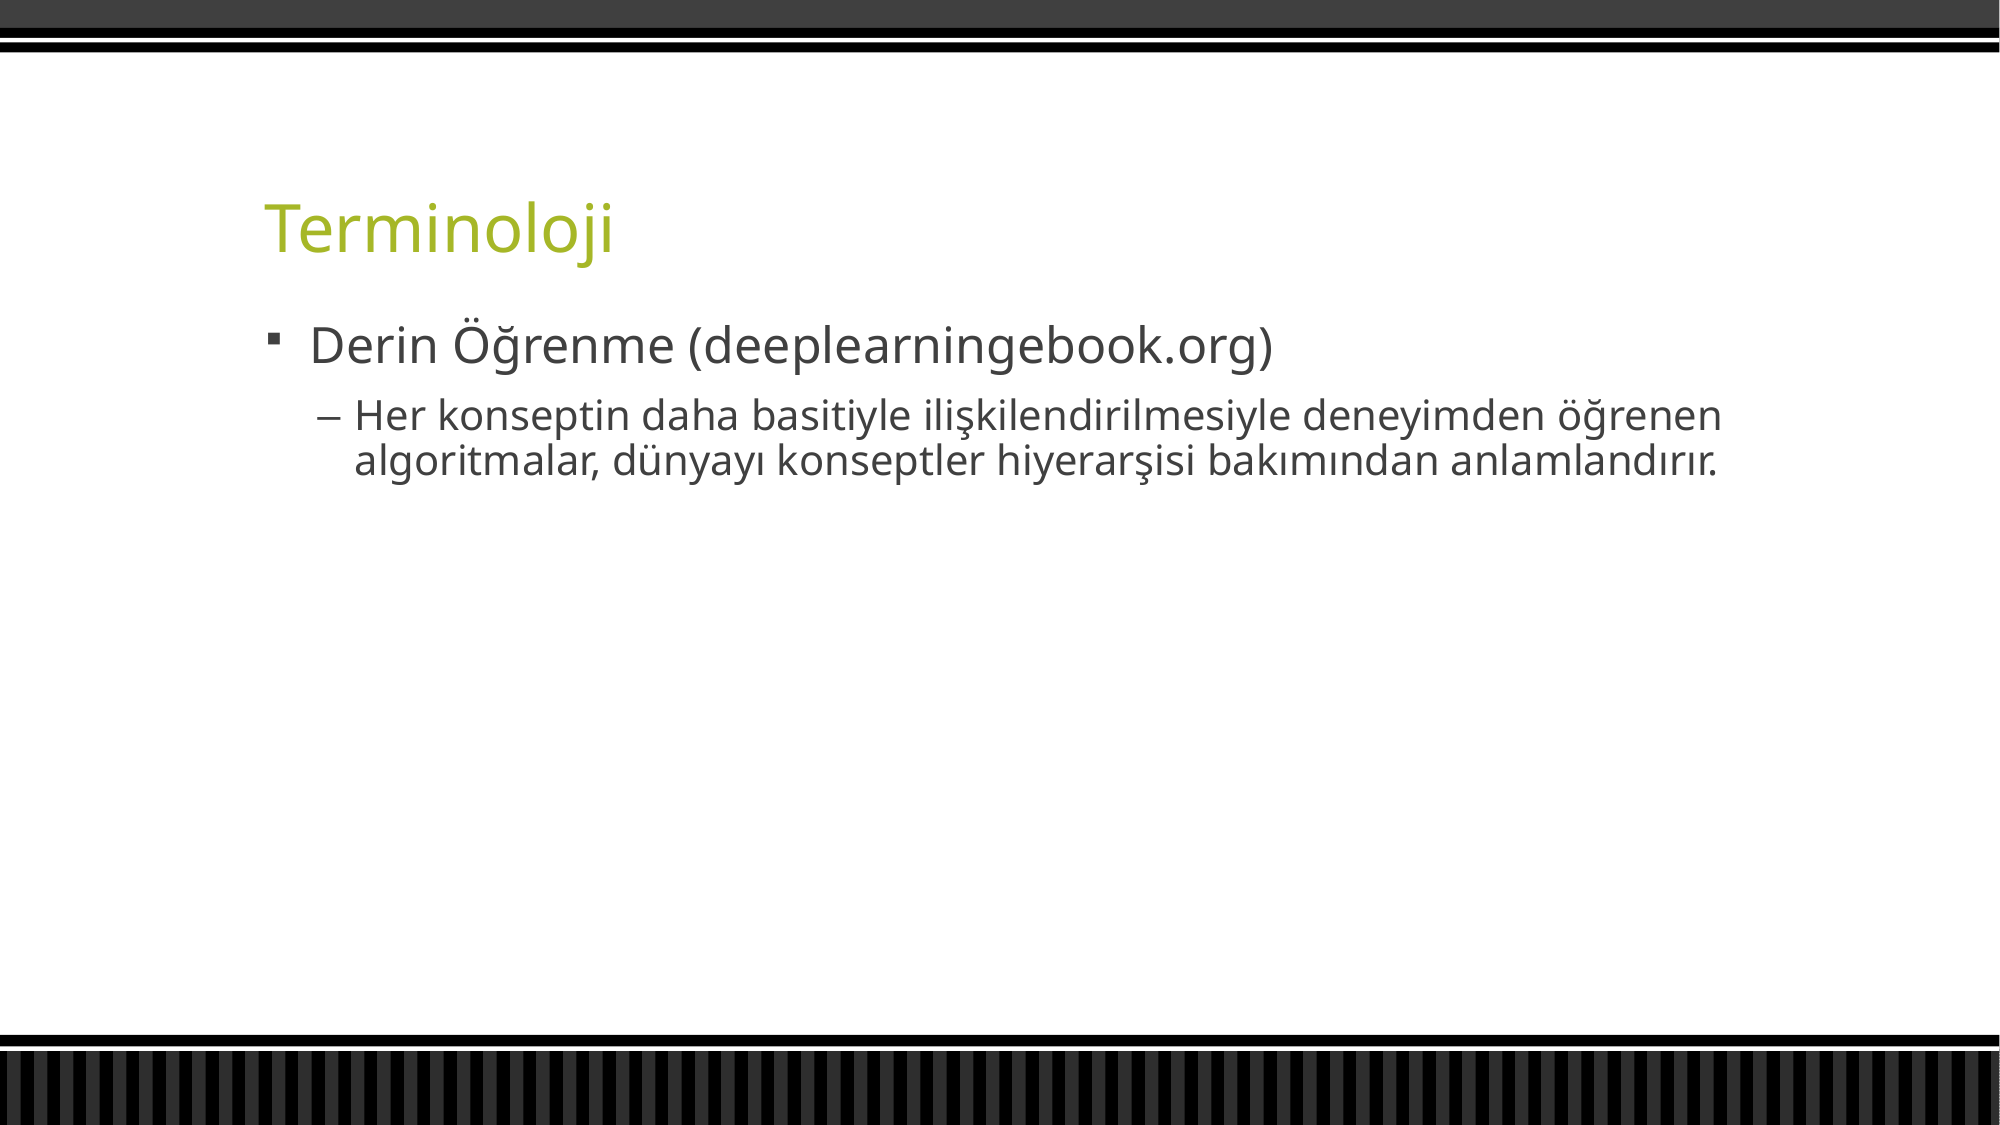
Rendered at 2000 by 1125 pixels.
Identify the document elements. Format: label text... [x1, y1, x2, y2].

list Derin Öğrenme (deeplearningebook.org) Her konseptin daha basitiyle ilişkilendirilmesiyle deneyimden öğrenen algoritmalar, dünyayı konseptler hiyerarşisi bakımından anlamlandırır. [249, 312, 1750, 988]
title Terminoloji [249, 99, 1750, 275]
